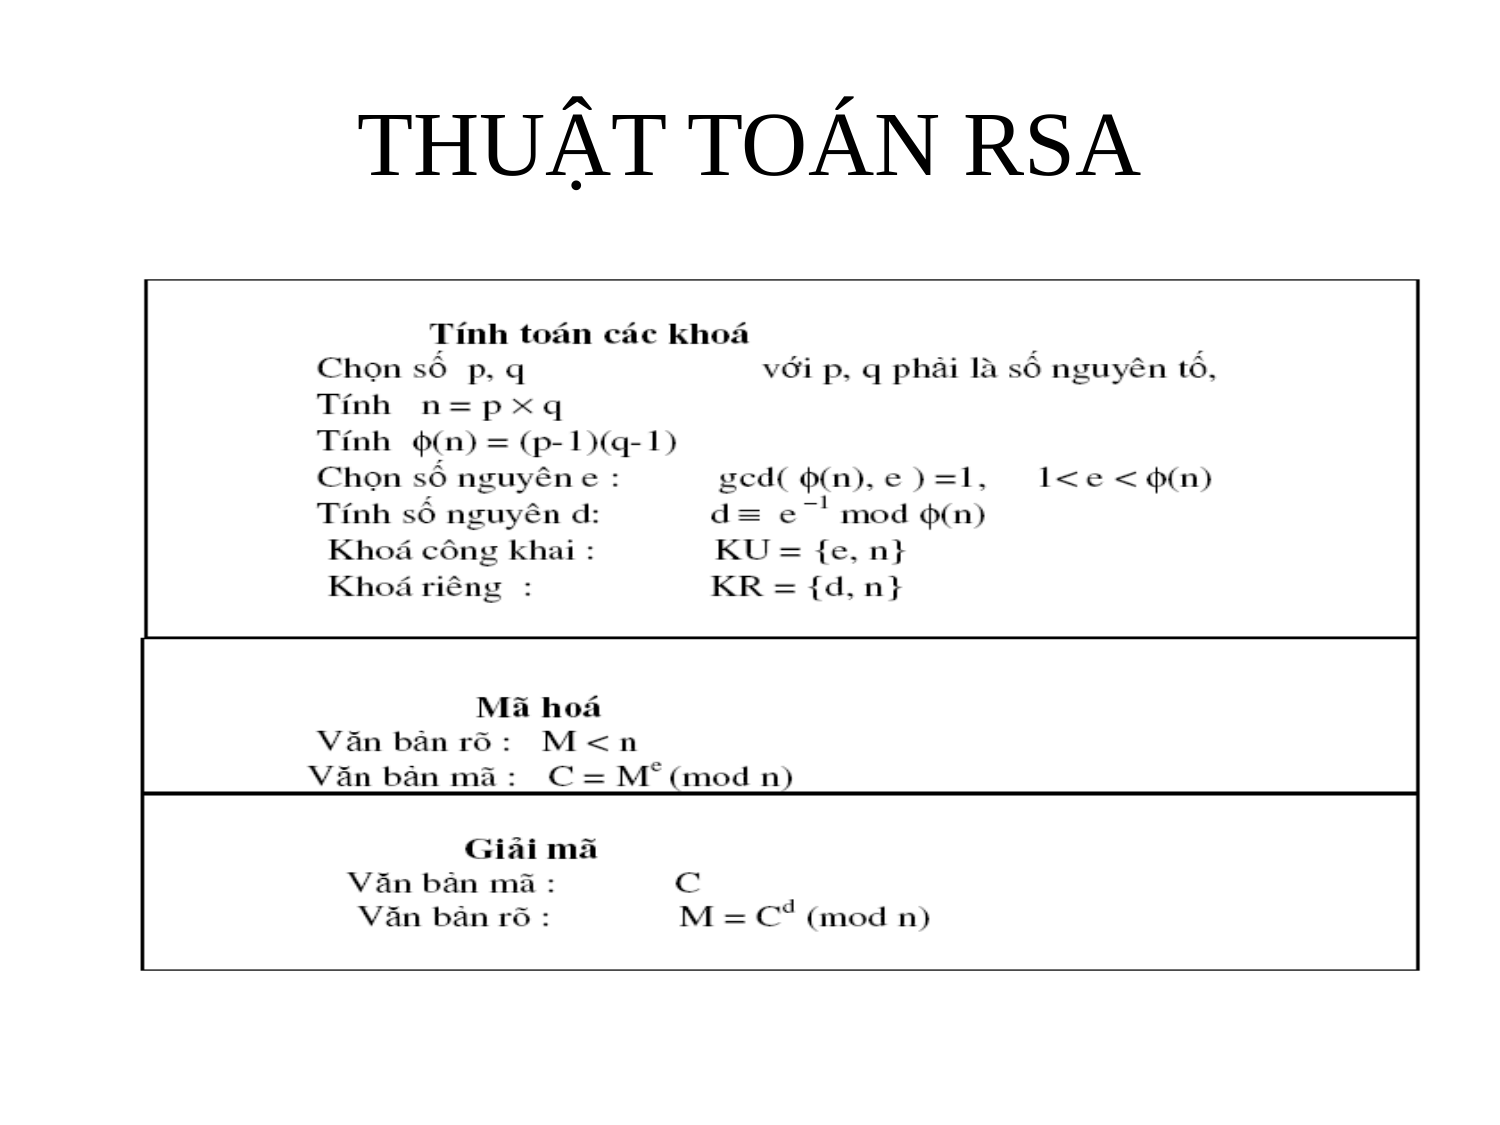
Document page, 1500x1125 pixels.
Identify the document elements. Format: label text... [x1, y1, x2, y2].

picture [124, 274, 1429, 976]
title THUẬT TOÁN RSA [75, 45, 1425, 233]
